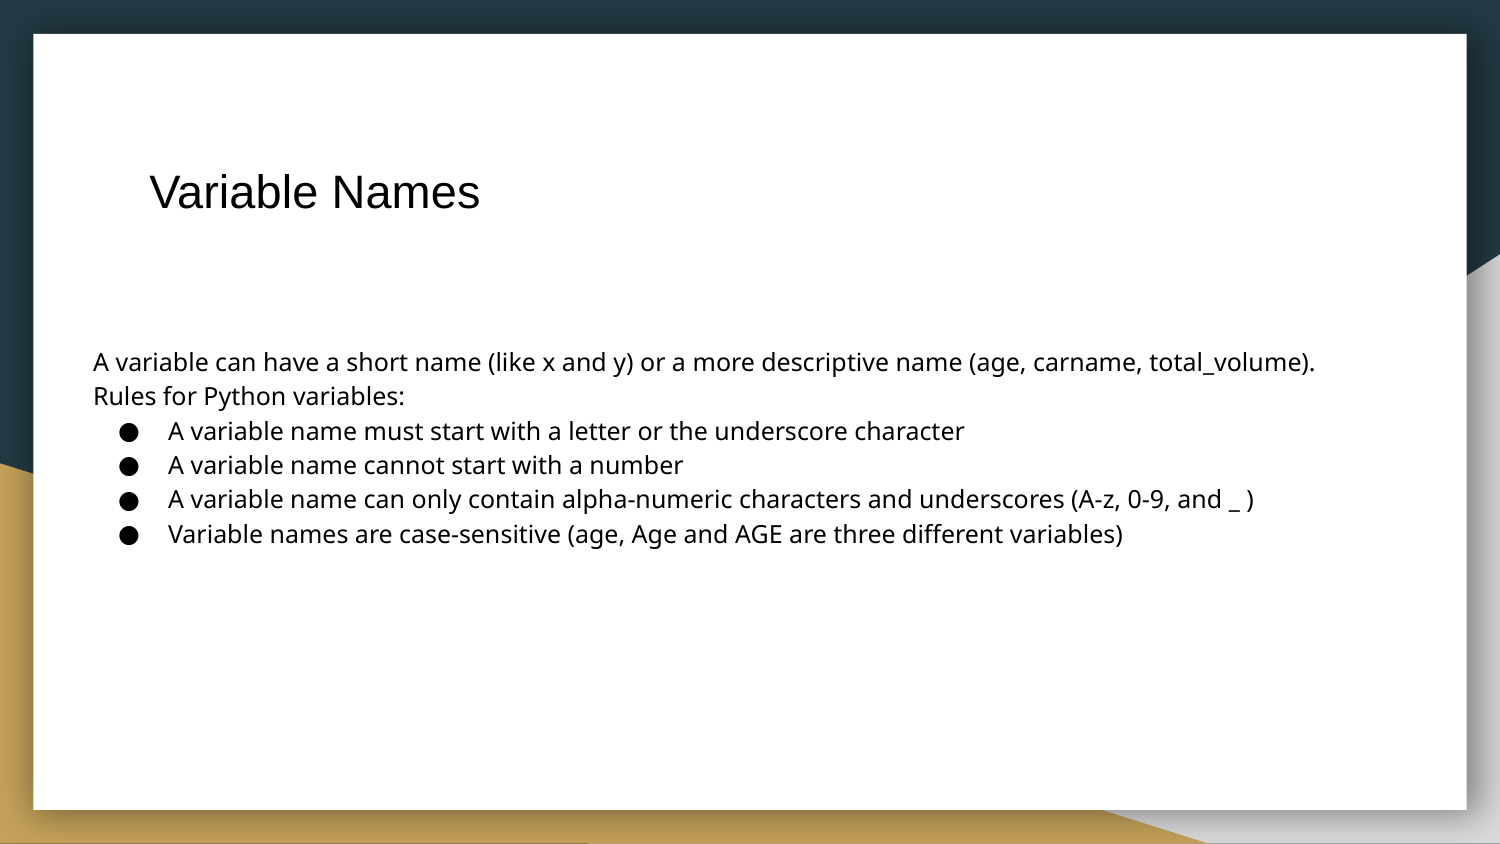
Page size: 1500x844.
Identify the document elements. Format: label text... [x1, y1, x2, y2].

list A variable can have a short name (like x and y) or a more descriptive name (age, carname, total_volume). Rules for Python variables: A variable name must start with a letter or the underscore character A variable name cannot start with a number A variable name can only contain alpha-numeric characters and underscores (A-z, 0-9, and _ ) Variable names are case-sensitive (age, Age and AGE are three different variables) [78, 326, 1366, 729]
title Variable Names [134, 138, 1366, 296]
